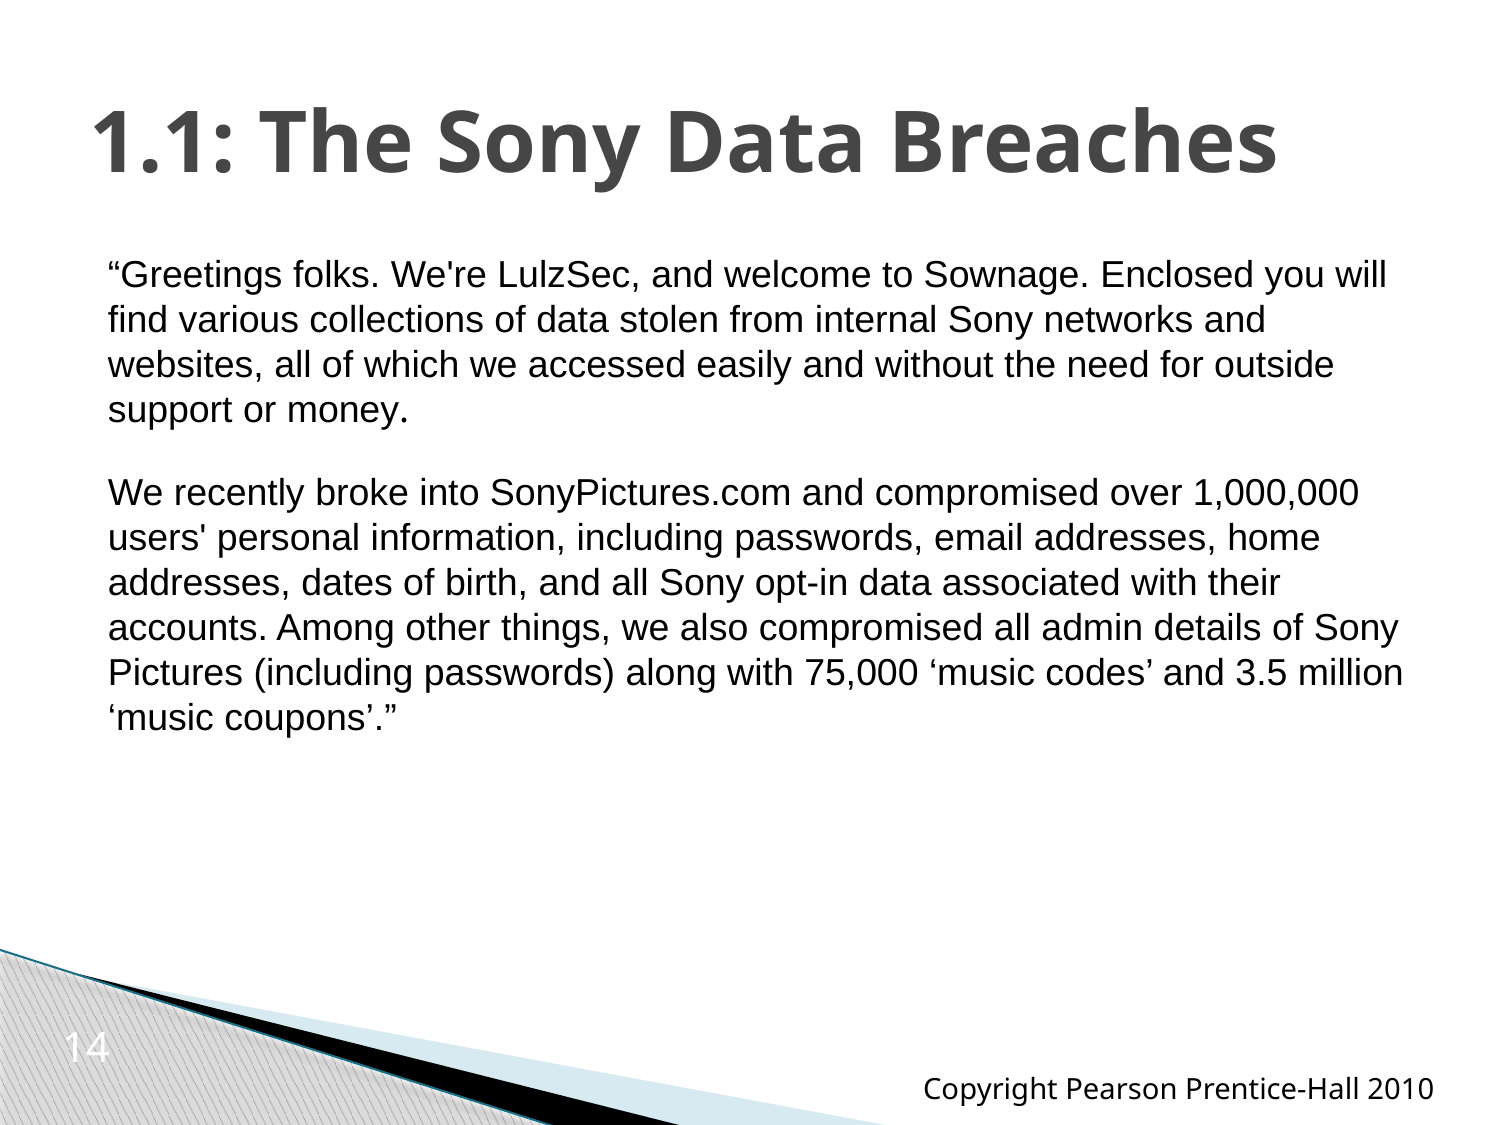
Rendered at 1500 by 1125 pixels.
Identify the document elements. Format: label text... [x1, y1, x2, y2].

list “Greetings folks. We're LulzSec, and welcome to Sownage. Enclosed you will find various collections of data stolen from internal Sony networks and websites, all of which we accessed easily and without the need for outside support or money. We recently broke into SonyPictures.com and compromised over 1,000,000 users' personal information, including passwords, email addresses, home addresses, dates of birth, and all Sony opt-in data associated with their accounts. Among other things, we also compromised all admin details of Sony Pictures (including passwords) along with 75,000 ‘music codes’ and 3.5 million ‘music coupons’.” [75, 242, 1425, 838]
slide_number 14 [0, 1025, 125, 1085]
title 1.1: The Sony Data Breaches [75, 45, 1425, 233]
footer Copyright Pearson Prentice-Hall 2010 [737, 1052, 1450, 1113]
